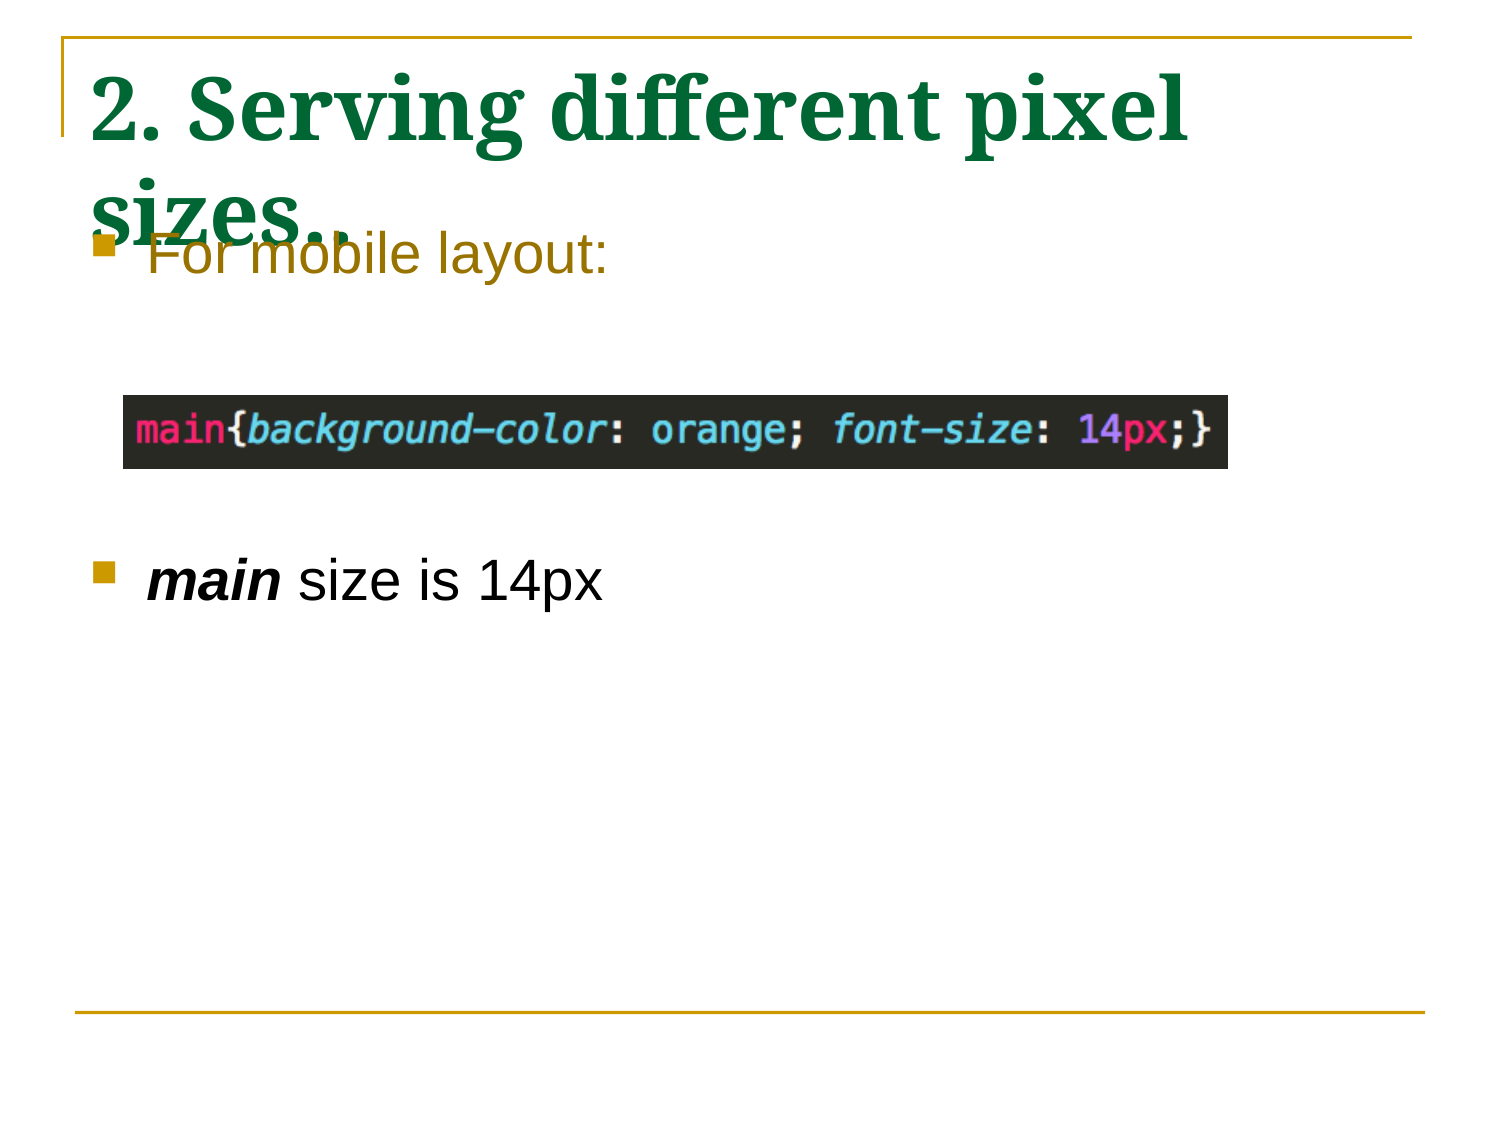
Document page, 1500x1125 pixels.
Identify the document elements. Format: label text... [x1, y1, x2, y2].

picture [123, 394, 1228, 469]
list For mobile layout: main size is 14px [75, 208, 1376, 338]
title 2. Serving different pixel sizes.. [75, 45, 1425, 233]
